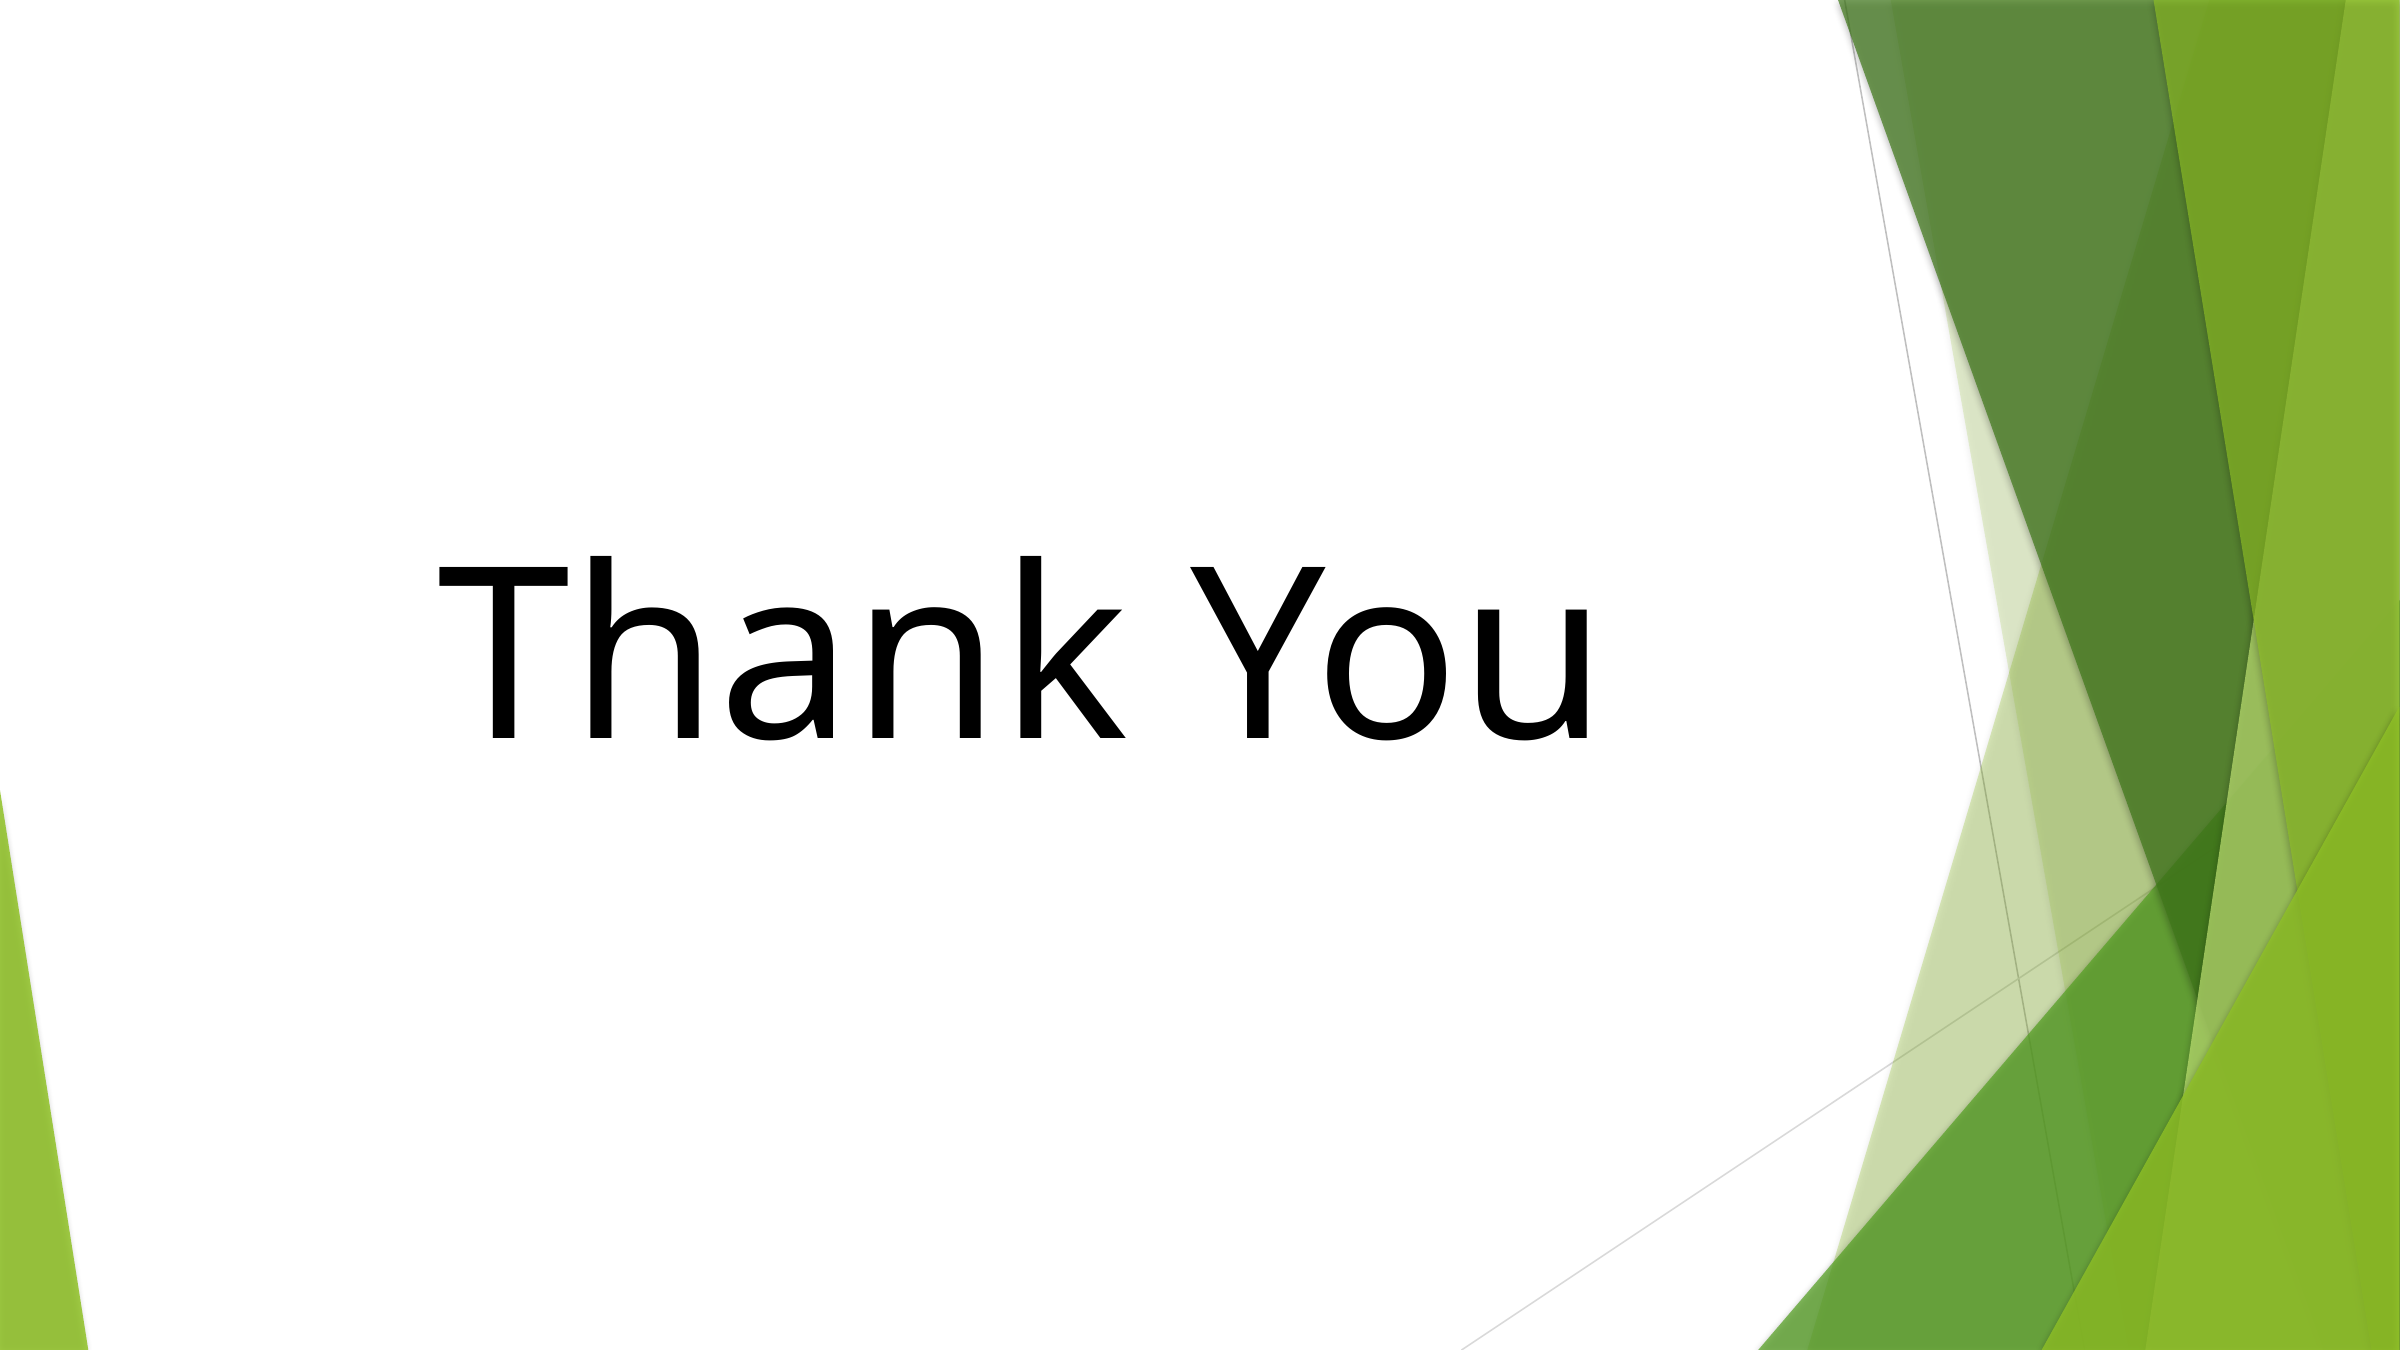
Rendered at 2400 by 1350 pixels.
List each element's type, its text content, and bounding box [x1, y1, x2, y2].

text_box Thank You [422, 491, 1949, 795]
